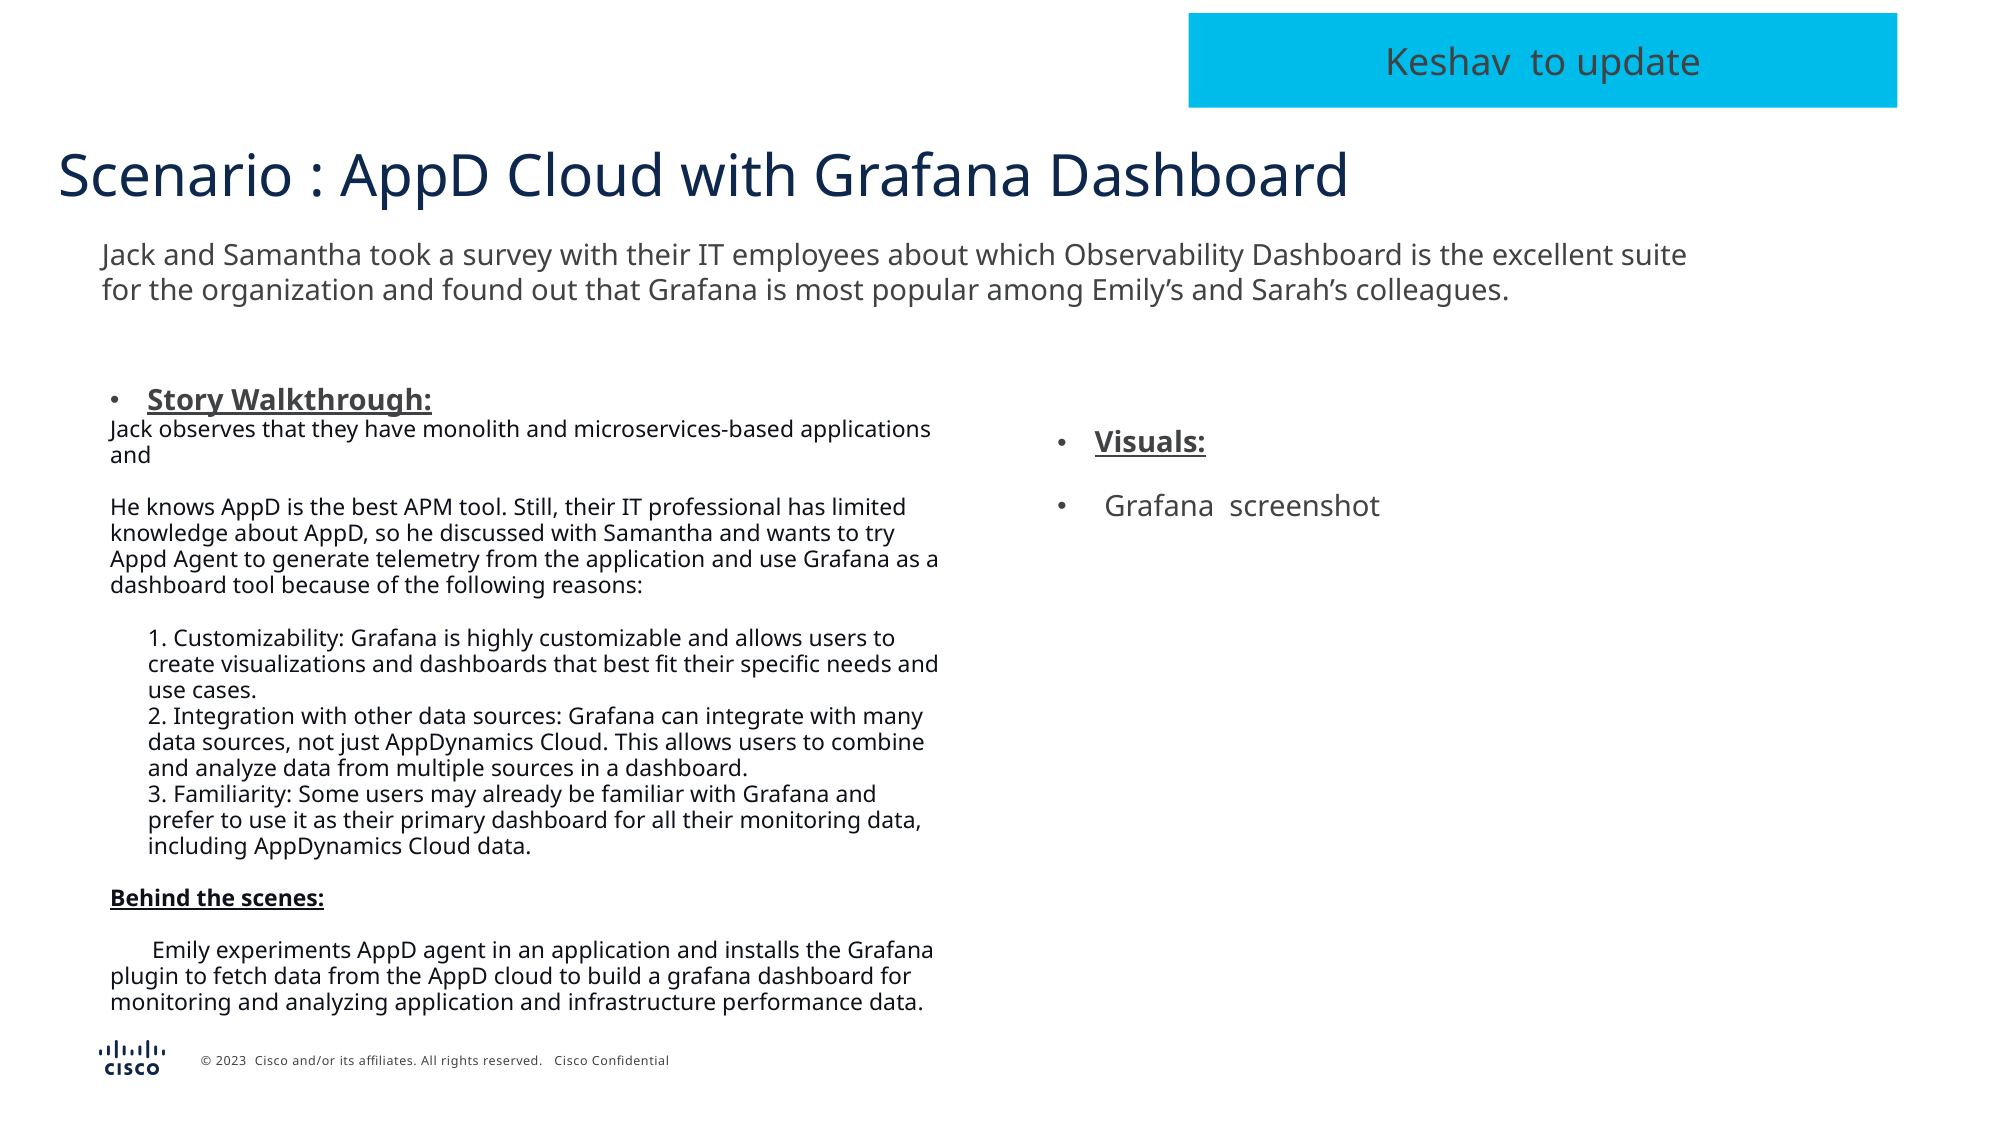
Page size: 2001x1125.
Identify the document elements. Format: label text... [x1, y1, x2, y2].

text_box Jack and Samantha took a survey with their IT employees about which Observability Dashboard is the excellent suite for the organization and found out that Grafana is most popular among Emily’s and Sarah’s colleagues. [87, 228, 1917, 404]
text_box Story Walkthrough: Jack observes that they have monolith and microservices-based applications and He knows AppD is the best APM tool. Still, their IT professional has limited knowledge about AppD, so he discussed with Samantha and wants to try Appd Agent to generate telemetry from the application and use Grafana as a dashboard tool because of the following reasons: 1. Customizability: Grafana is highly customizable and allows users to create visualizations and dashboards that best fit their specific needs and use cases. 2. Integration with other data sources: Grafana can integrate with many data sources, not just AppDynamics Cloud. This allows users to combine and analyze data from multiple sources in a dashboard. 3. Familiarity: Some users may already be familiar with Grafana and prefer to use it as their primary dashboard for all their monitoring data, including AppDynamics Cloud data. Behind the scenes: Emily experiments AppD agent in an application and installs the Grafana plugin to fetch data from the AppD cloud to build a grafana dashboard for monitoring and analyzing application and infrastructure performance data. [102, 404, 951, 1057]
title Scenario : AppD Cloud with Grafana Dashboard [50, 0, 2000, 216]
text_box Visuals: Grafana screenshot [1049, 418, 1898, 972]
picture [99, 1040, 165, 1075]
text_box Keshav to update [1187, 11, 1899, 110]
